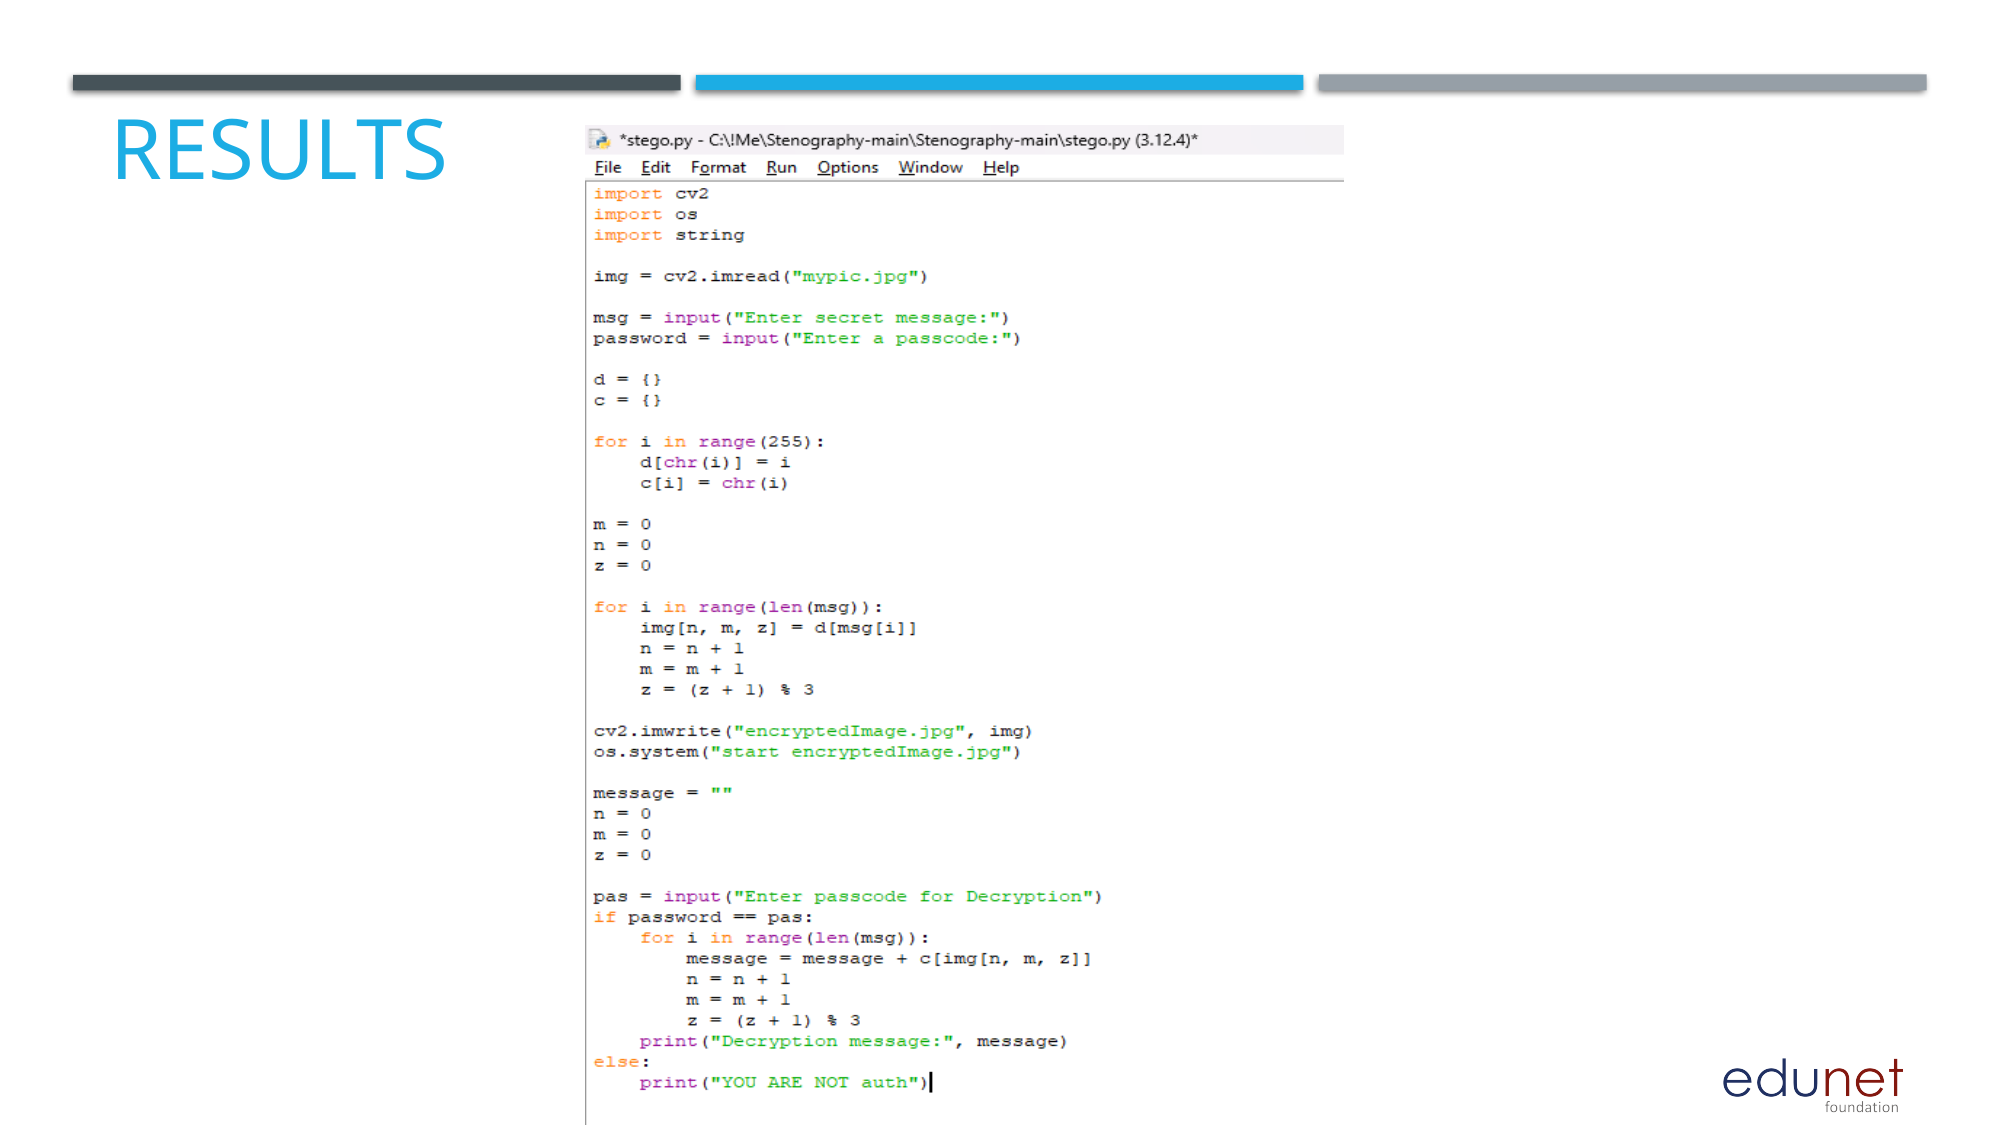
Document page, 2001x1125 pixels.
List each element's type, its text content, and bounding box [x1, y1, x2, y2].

picture [1719, 1056, 1905, 1116]
picture [584, 124, 1345, 1125]
title Results [95, 117, 1905, 205]
